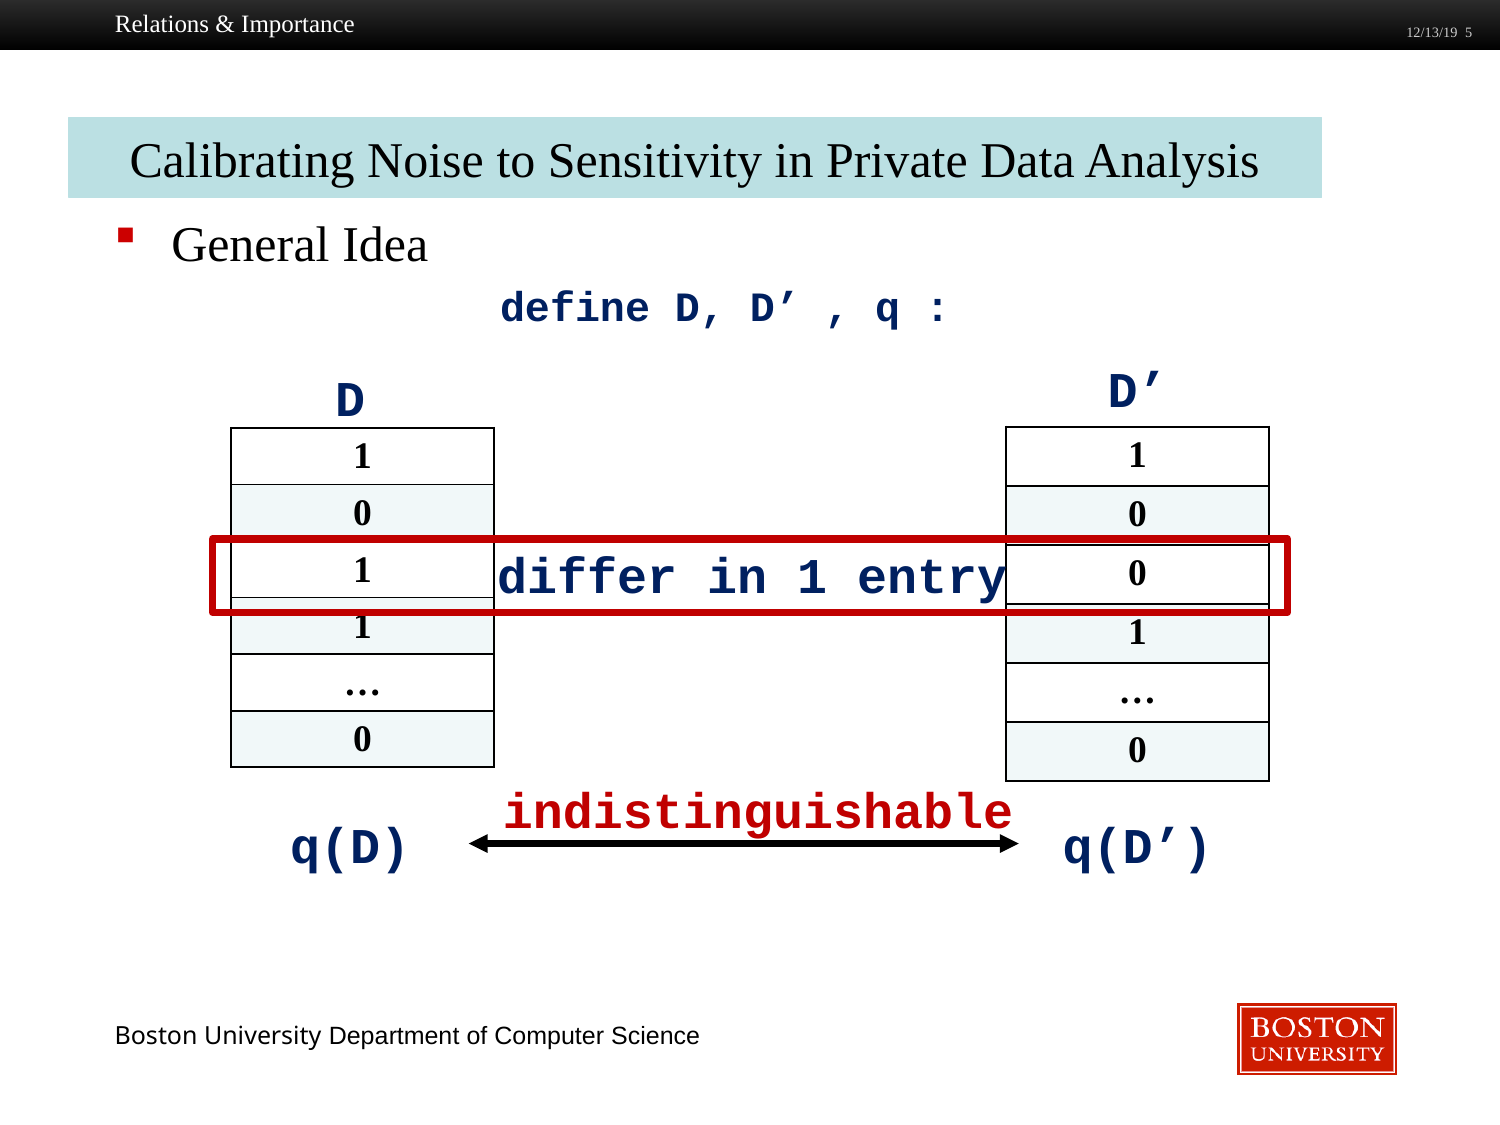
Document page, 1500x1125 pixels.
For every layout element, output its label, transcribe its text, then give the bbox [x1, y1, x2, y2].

table_cell … [1007, 664, 1268, 721]
footer Relations & Importance [99, 0, 938, 50]
table_cell 0 [232, 712, 493, 766]
table_header 1 [1007, 428, 1268, 485]
table_header 1 [232, 429, 493, 484]
picture [1237, 1003, 1397, 1075]
text_box [212, 538, 1288, 613]
table_cell … [232, 655, 493, 710]
text_box Calibrating Noise to Sensitivity in Private Data Analysis [68, 117, 1322, 198]
text_box q(D) [231, 806, 469, 881]
table_cell 0 [232, 485, 493, 538]
table_cell 1 [232, 613, 493, 653]
text_box D [231, 358, 469, 434]
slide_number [1312, 12, 1488, 50]
table_cell 1 [1007, 613, 1268, 662]
text_box q(D’) [1018, 806, 1257, 881]
text_box D’ [1018, 349, 1257, 425]
table_cell 0 [1007, 723, 1268, 780]
text_box indistinguishable [457, 771, 1058, 846]
text_box differ in 1 entry [452, 536, 1053, 612]
table_cell 0 [1007, 487, 1268, 538]
